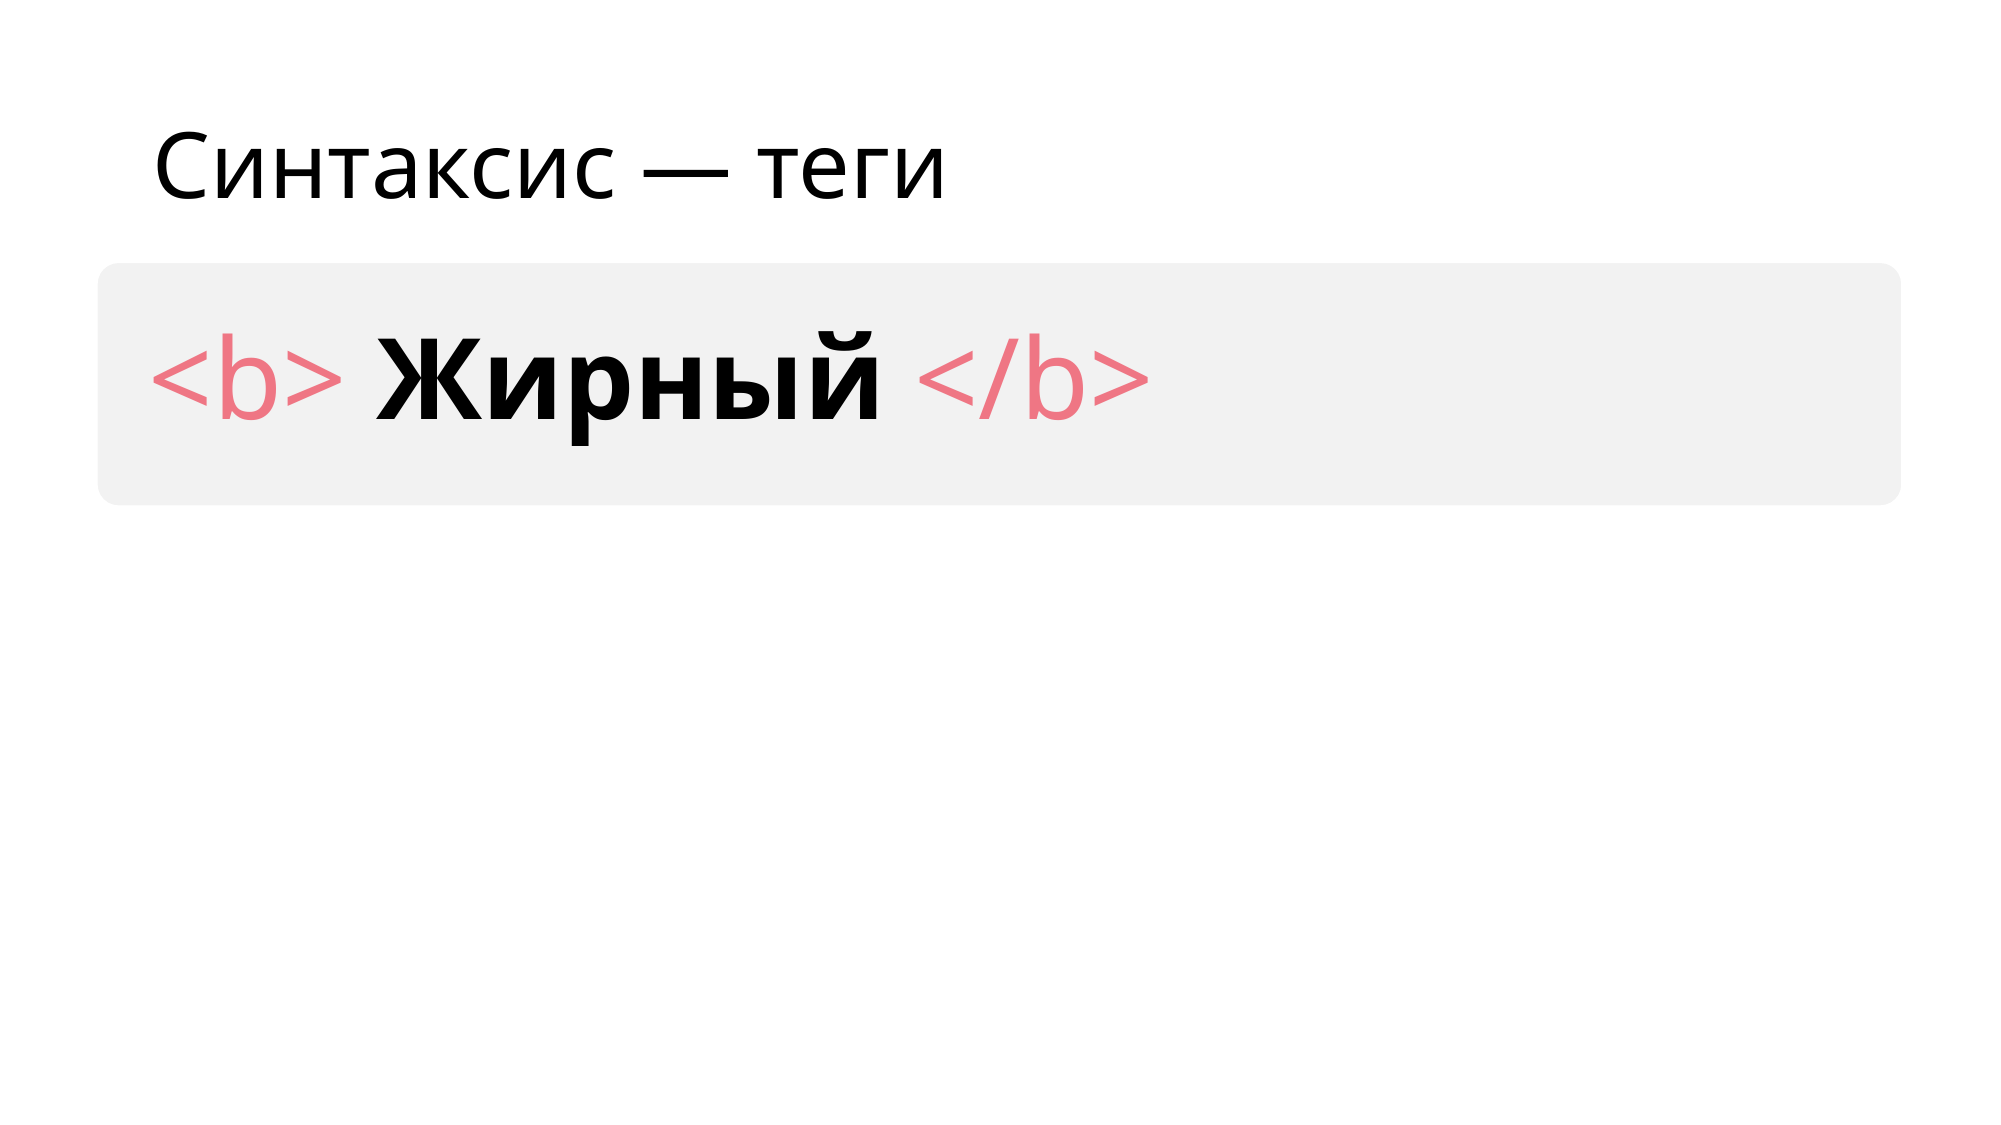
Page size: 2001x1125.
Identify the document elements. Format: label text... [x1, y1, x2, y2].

text_box <b> Жирный </b> [96, 262, 1903, 507]
title Синтаксис — теги [137, 59, 1863, 262]
